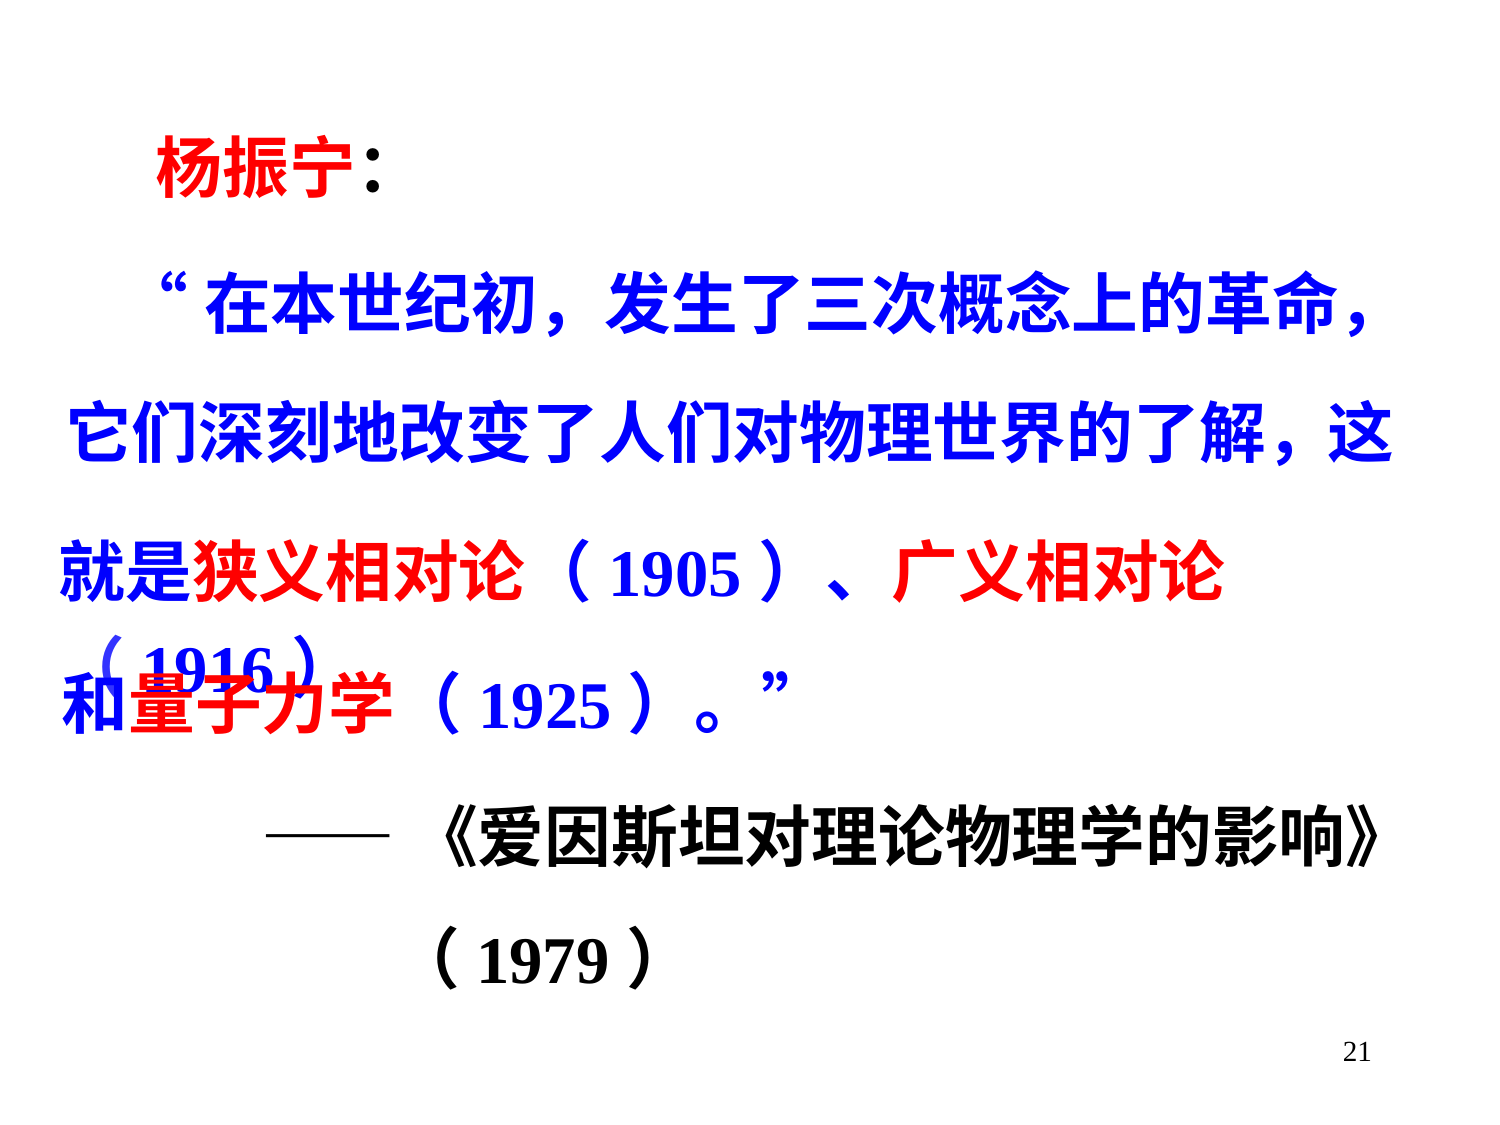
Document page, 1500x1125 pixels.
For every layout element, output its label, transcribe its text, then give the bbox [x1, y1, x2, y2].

text_box ——《爱因斯坦对理论物理学的影响》 [246, 787, 1457, 883]
text_box 杨振宁： [141, 118, 1171, 214]
text_box 和量子力学（1925）。” [46, 654, 953, 750]
text_box “在本世纪初，发生了三次概念上的革命， [106, 254, 1500, 350]
text_box 就是狭义相对论（1905）、广义相对论（1916） [43, 506, 1500, 713]
text_box （1979） [378, 909, 843, 1004]
slide_number 21 [1074, 1024, 1388, 1101]
text_box 这 [1312, 383, 1500, 478]
text_box 它们深刻地改变了人们对物理世界的了解， [50, 383, 1312, 478]
